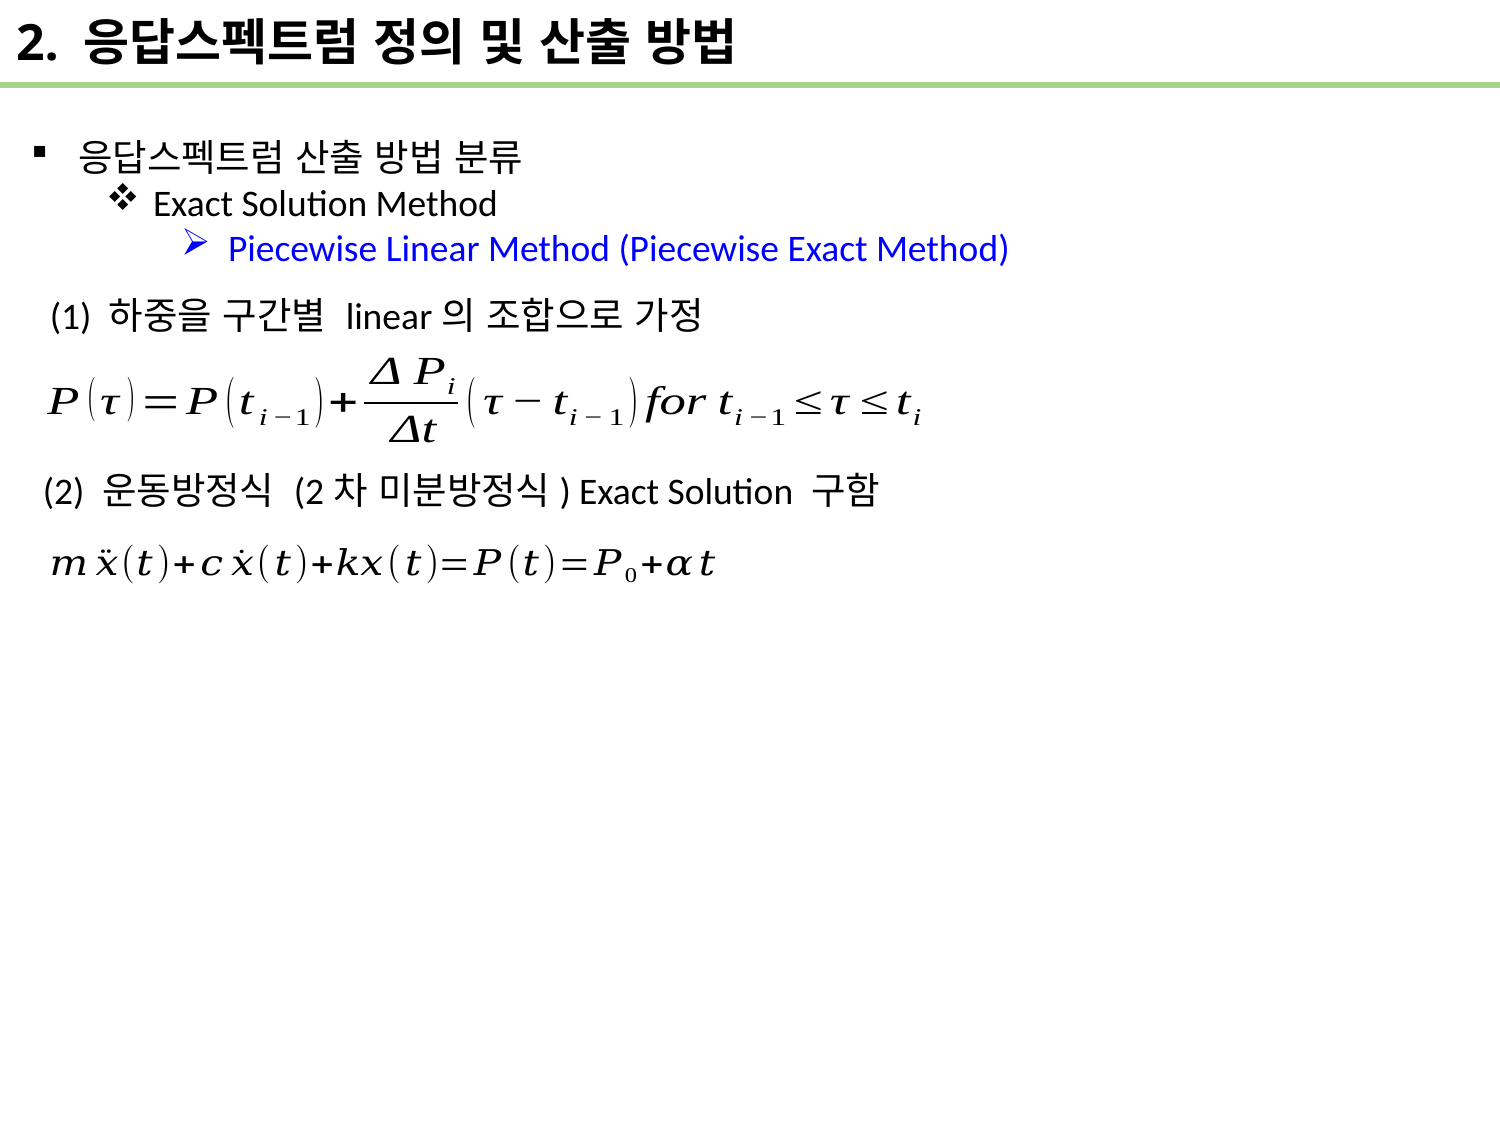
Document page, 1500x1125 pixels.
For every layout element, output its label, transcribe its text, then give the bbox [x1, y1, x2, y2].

text_box (2) 운동방정식 (2차 미분방정식) Exact Solution 구함 [28, 460, 896, 520]
text_box 응답스펙트럼 산출 방법 분류 Exact Solution Method Piecewise Linear Method (Piecewise Exact Method) [16, 126, 1500, 322]
text_box [0, 81, 1500, 89]
text_box (1) 하중을 구간별 linear의 조합으로 가정 [35, 285, 719, 345]
text_box 2. 응답스펙트럼 정의 및 산출 방법 [1, 2, 1023, 78]
